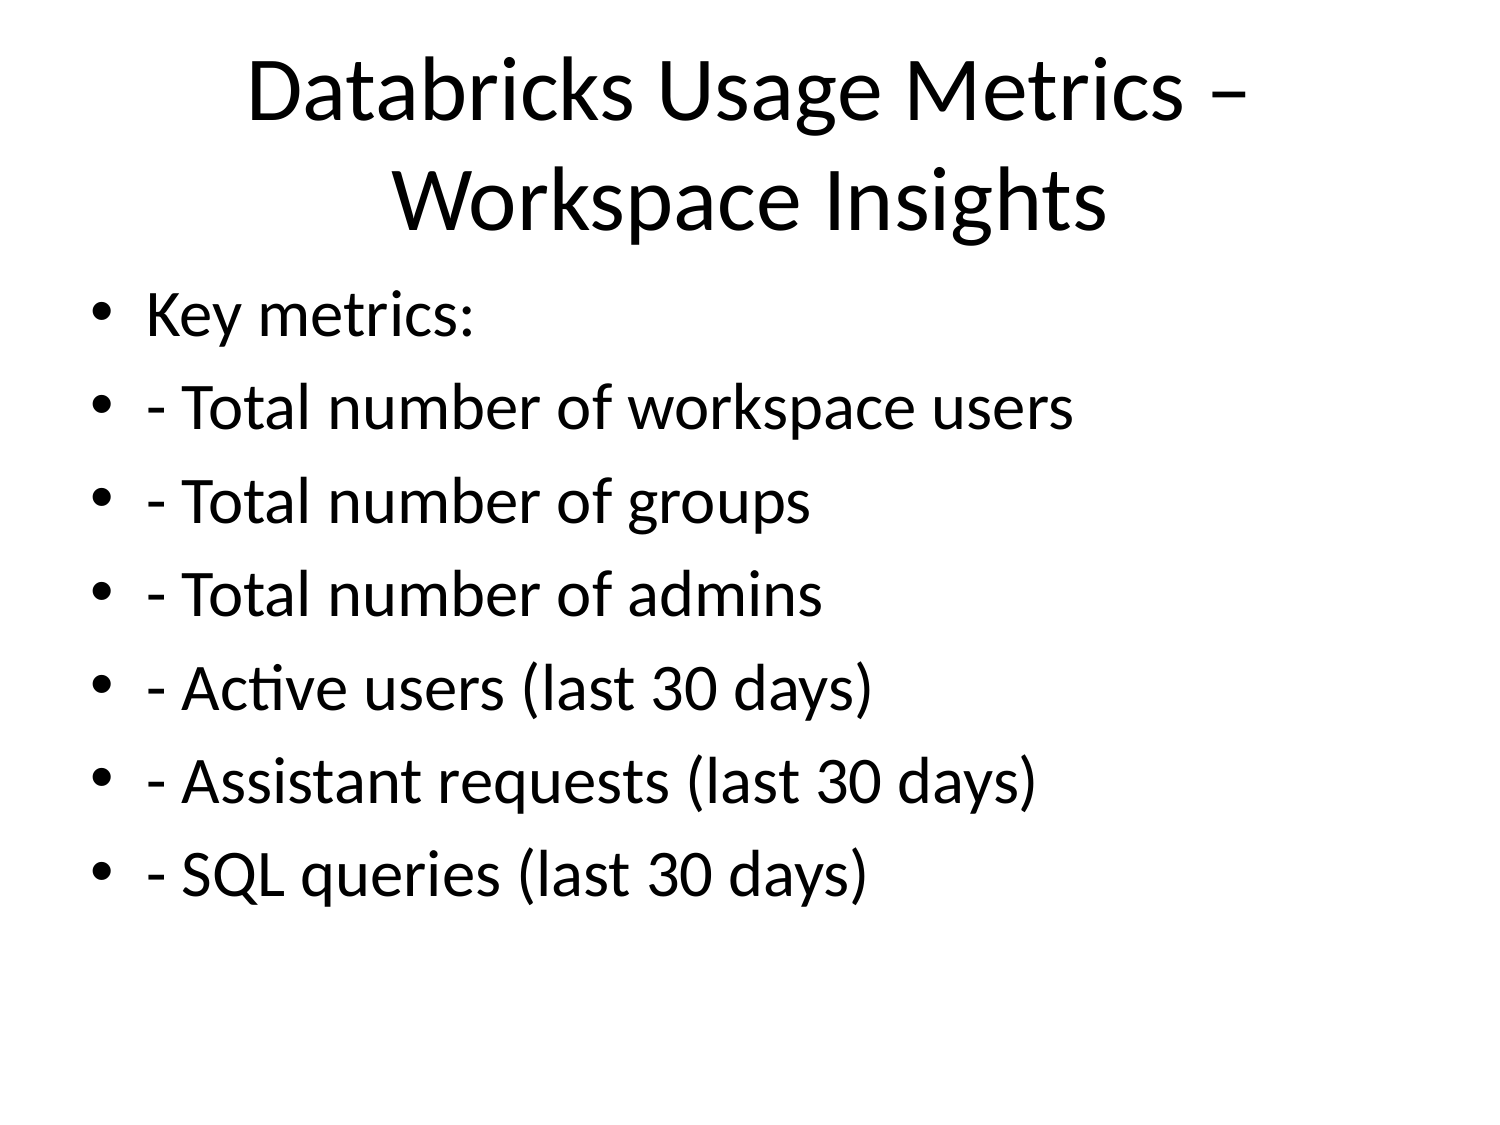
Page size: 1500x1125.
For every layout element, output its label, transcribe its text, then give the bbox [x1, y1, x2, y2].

list Key metrics: - Total number of workspace users - Total number of groups - Total number of admins - Active users (last 30 days) - Assistant requests (last 30 days) - SQL queries (last 30 days) [75, 262, 1425, 1005]
title Databricks Usage Metrics – Workspace Insights [75, 45, 1425, 233]
